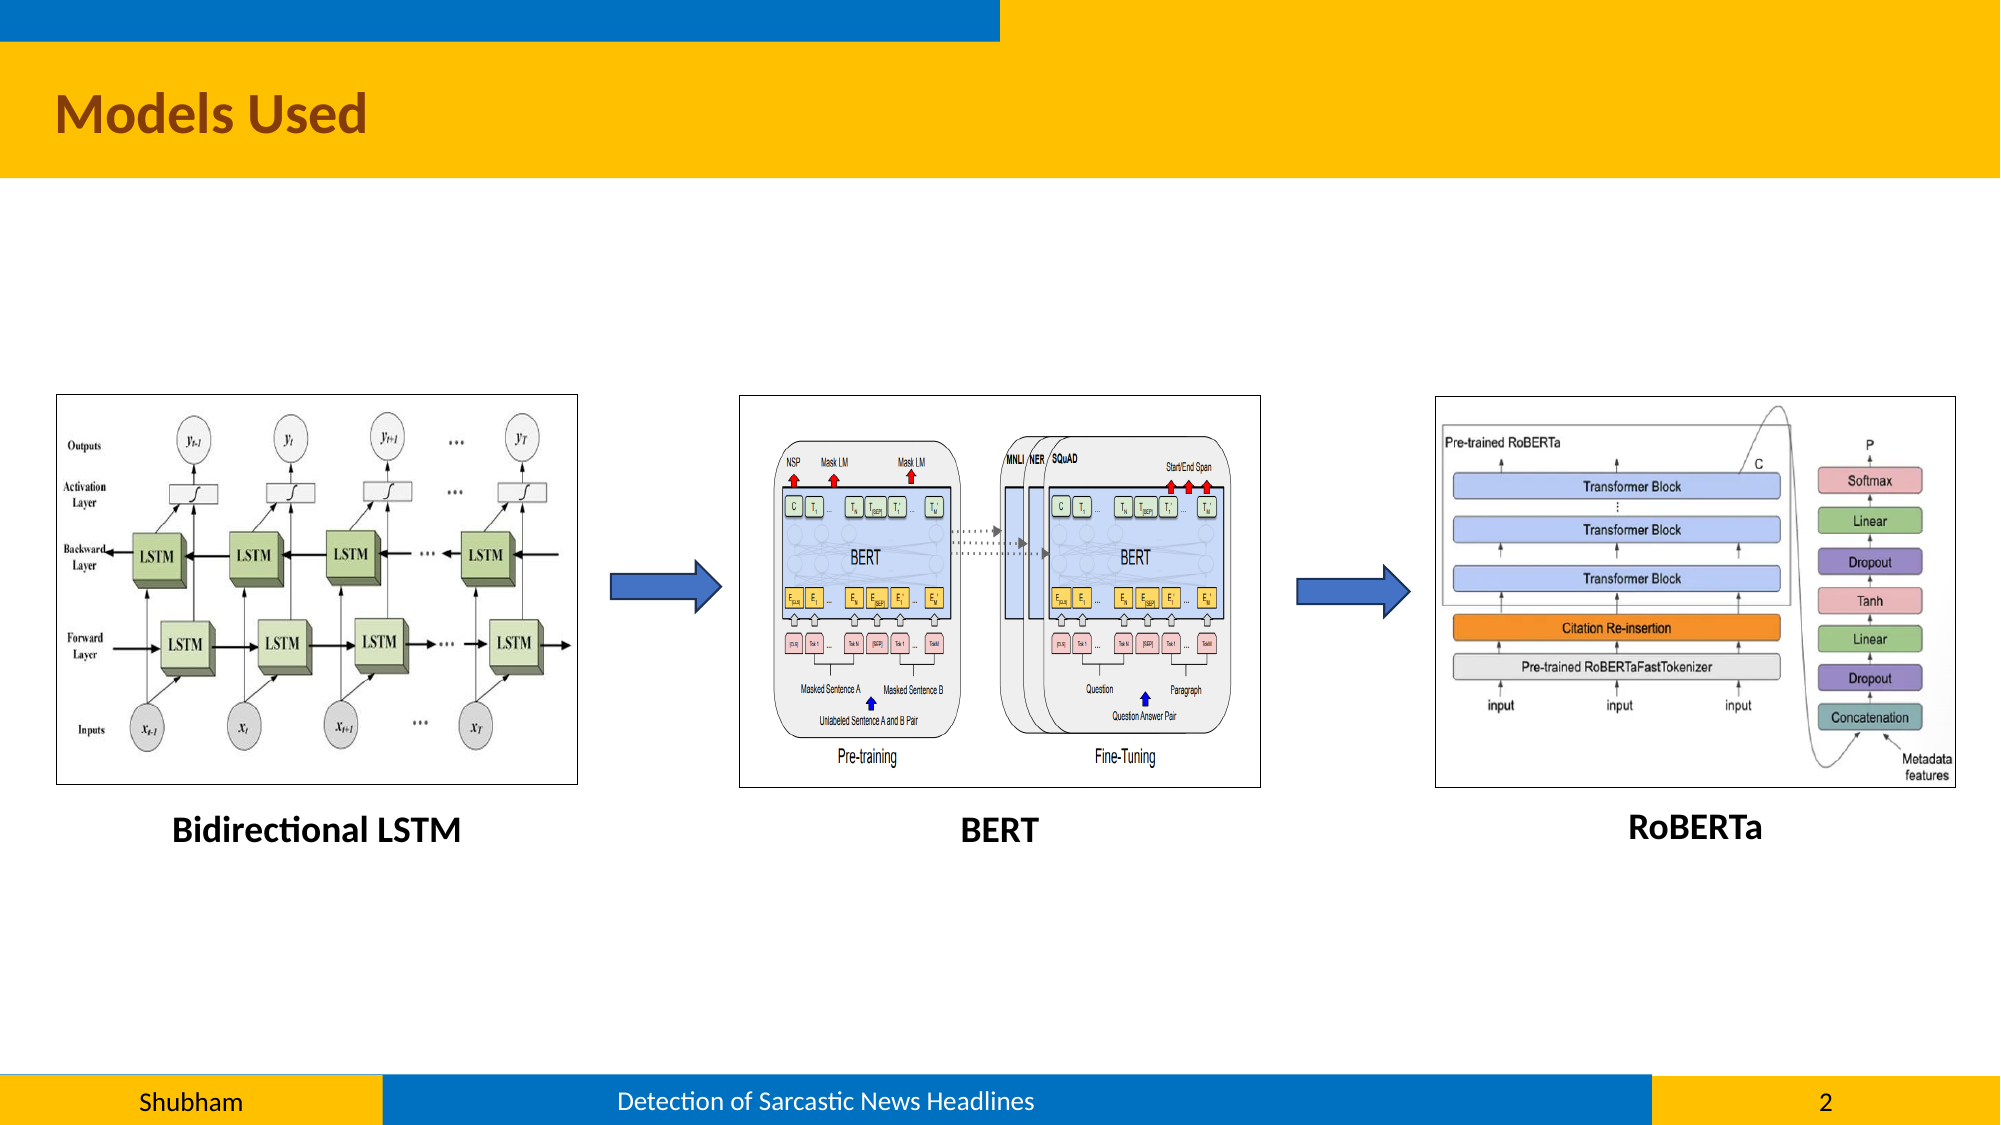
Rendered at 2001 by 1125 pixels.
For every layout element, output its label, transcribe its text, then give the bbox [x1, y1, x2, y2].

text_box Shubham [0, 1074, 384, 1125]
text_box BERT [739, 797, 1261, 858]
text_box RoBERTa [1435, 794, 1957, 854]
text_box Bidirectional LSTM [56, 797, 578, 858]
text_box Detection of Sarcastic News Headlines [0, 1073, 1653, 1125]
text_box 2 [1651, 1075, 2000, 1125]
text_box [0, 0, 1001, 43]
text_box [609, 558, 723, 615]
text_box [1296, 563, 1412, 620]
picture [739, 395, 1261, 788]
picture [56, 394, 578, 785]
text_box [0, 0, 2000, 179]
text_box Models Used [39, 67, 2000, 153]
picture [1435, 396, 1956, 788]
